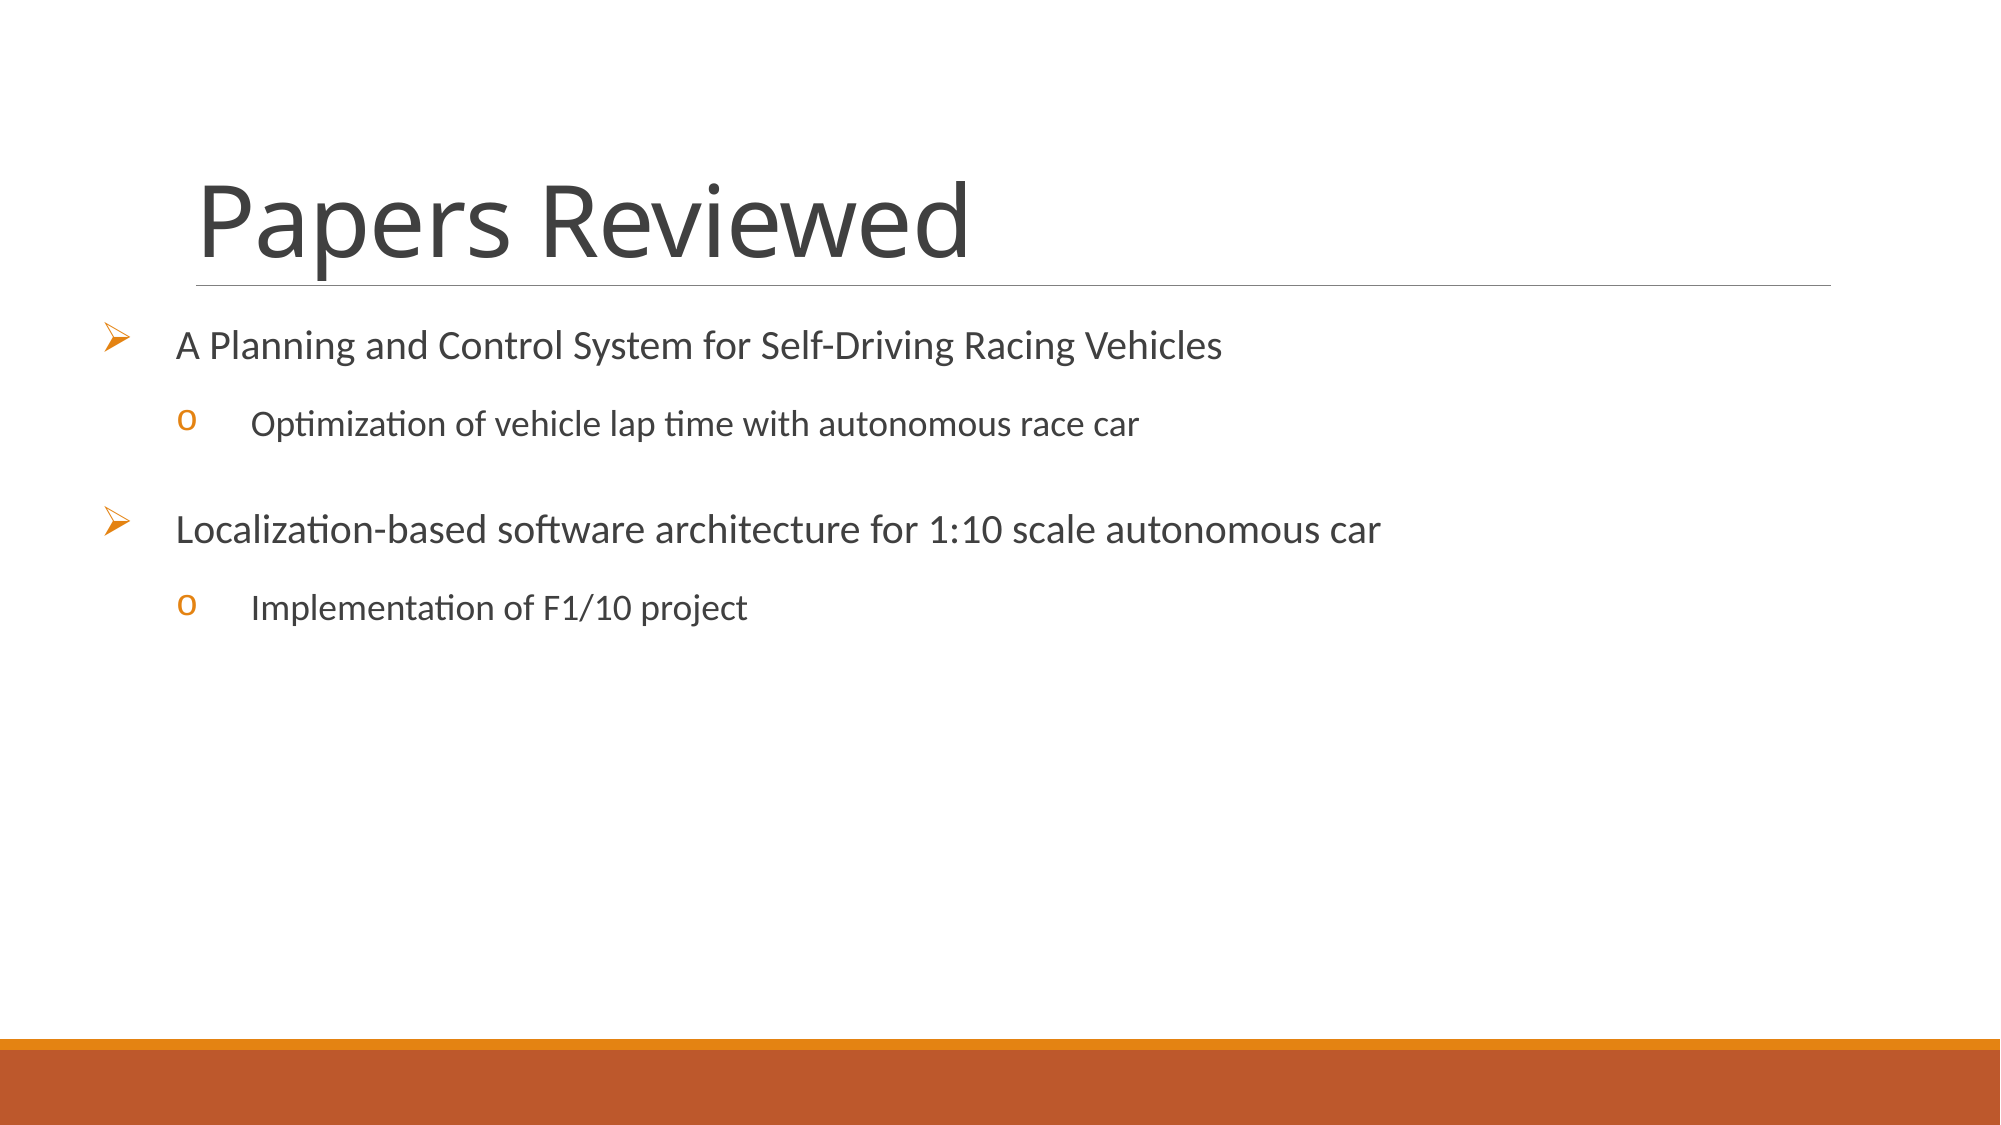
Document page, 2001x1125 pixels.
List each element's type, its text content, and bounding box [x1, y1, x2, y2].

title Papers Reviewed [180, 47, 1830, 285]
list A Planning and Control System for Self-Driving Racing Vehicles Optimization of vehicle lap time with autonomous race car Localization-based software architecture for 1:10 scale autonomous car Implementation of F1/10 project [100, 285, 1900, 992]
